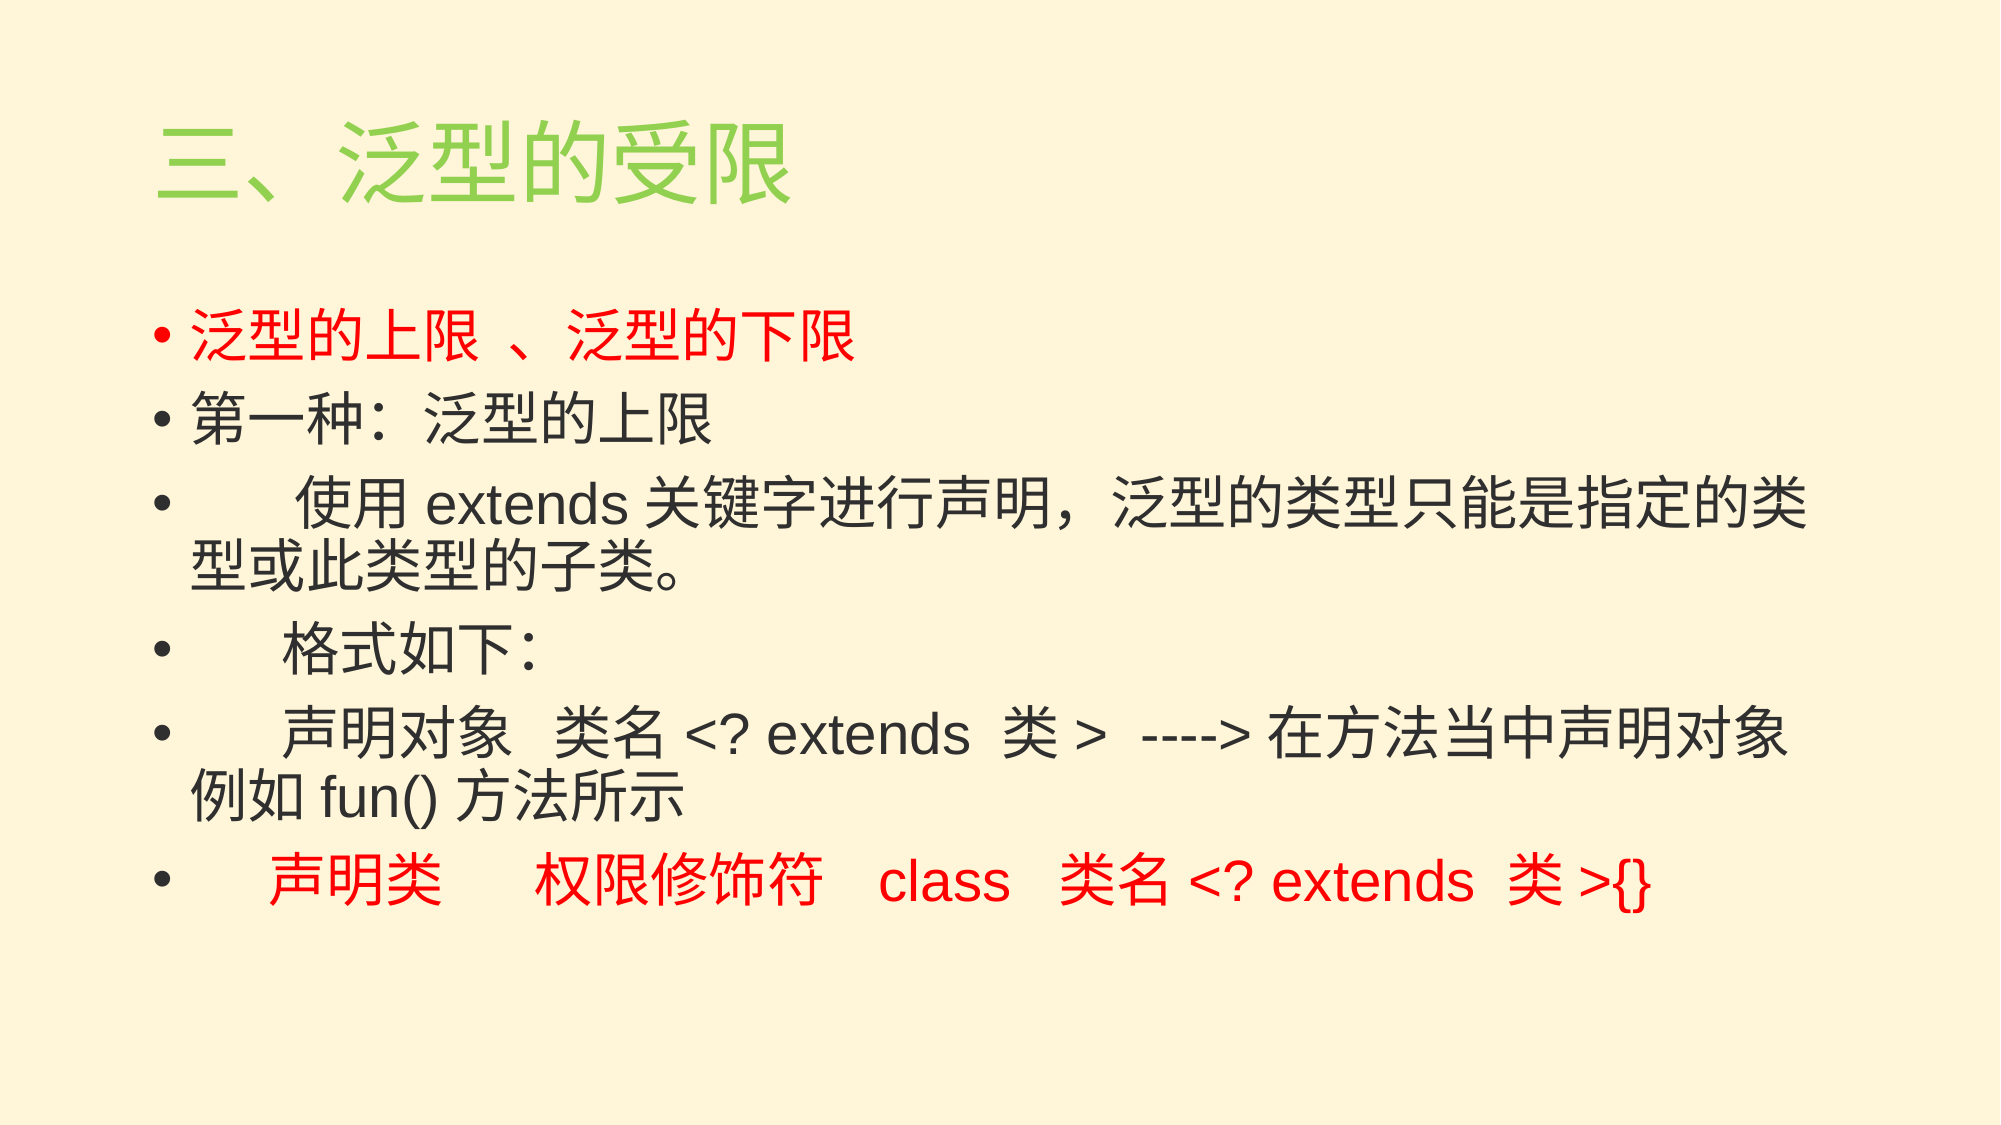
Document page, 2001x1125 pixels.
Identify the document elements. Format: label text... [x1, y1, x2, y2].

text_box 泛型的上限 、泛型的下限 第一种：泛型的上限 使用extends关键字进行声明，泛型的类型只能是指定的类型或此类型的子类。 格式如下： 声明对象 类名<? extends 类> ---->在方法当中声明对象 例如fun()方法所示 声明类 权限修饰符 class 类名<? extends 类>{} [137, 299, 1863, 1014]
text_box 三、泛型的受限 [137, 59, 1863, 277]
